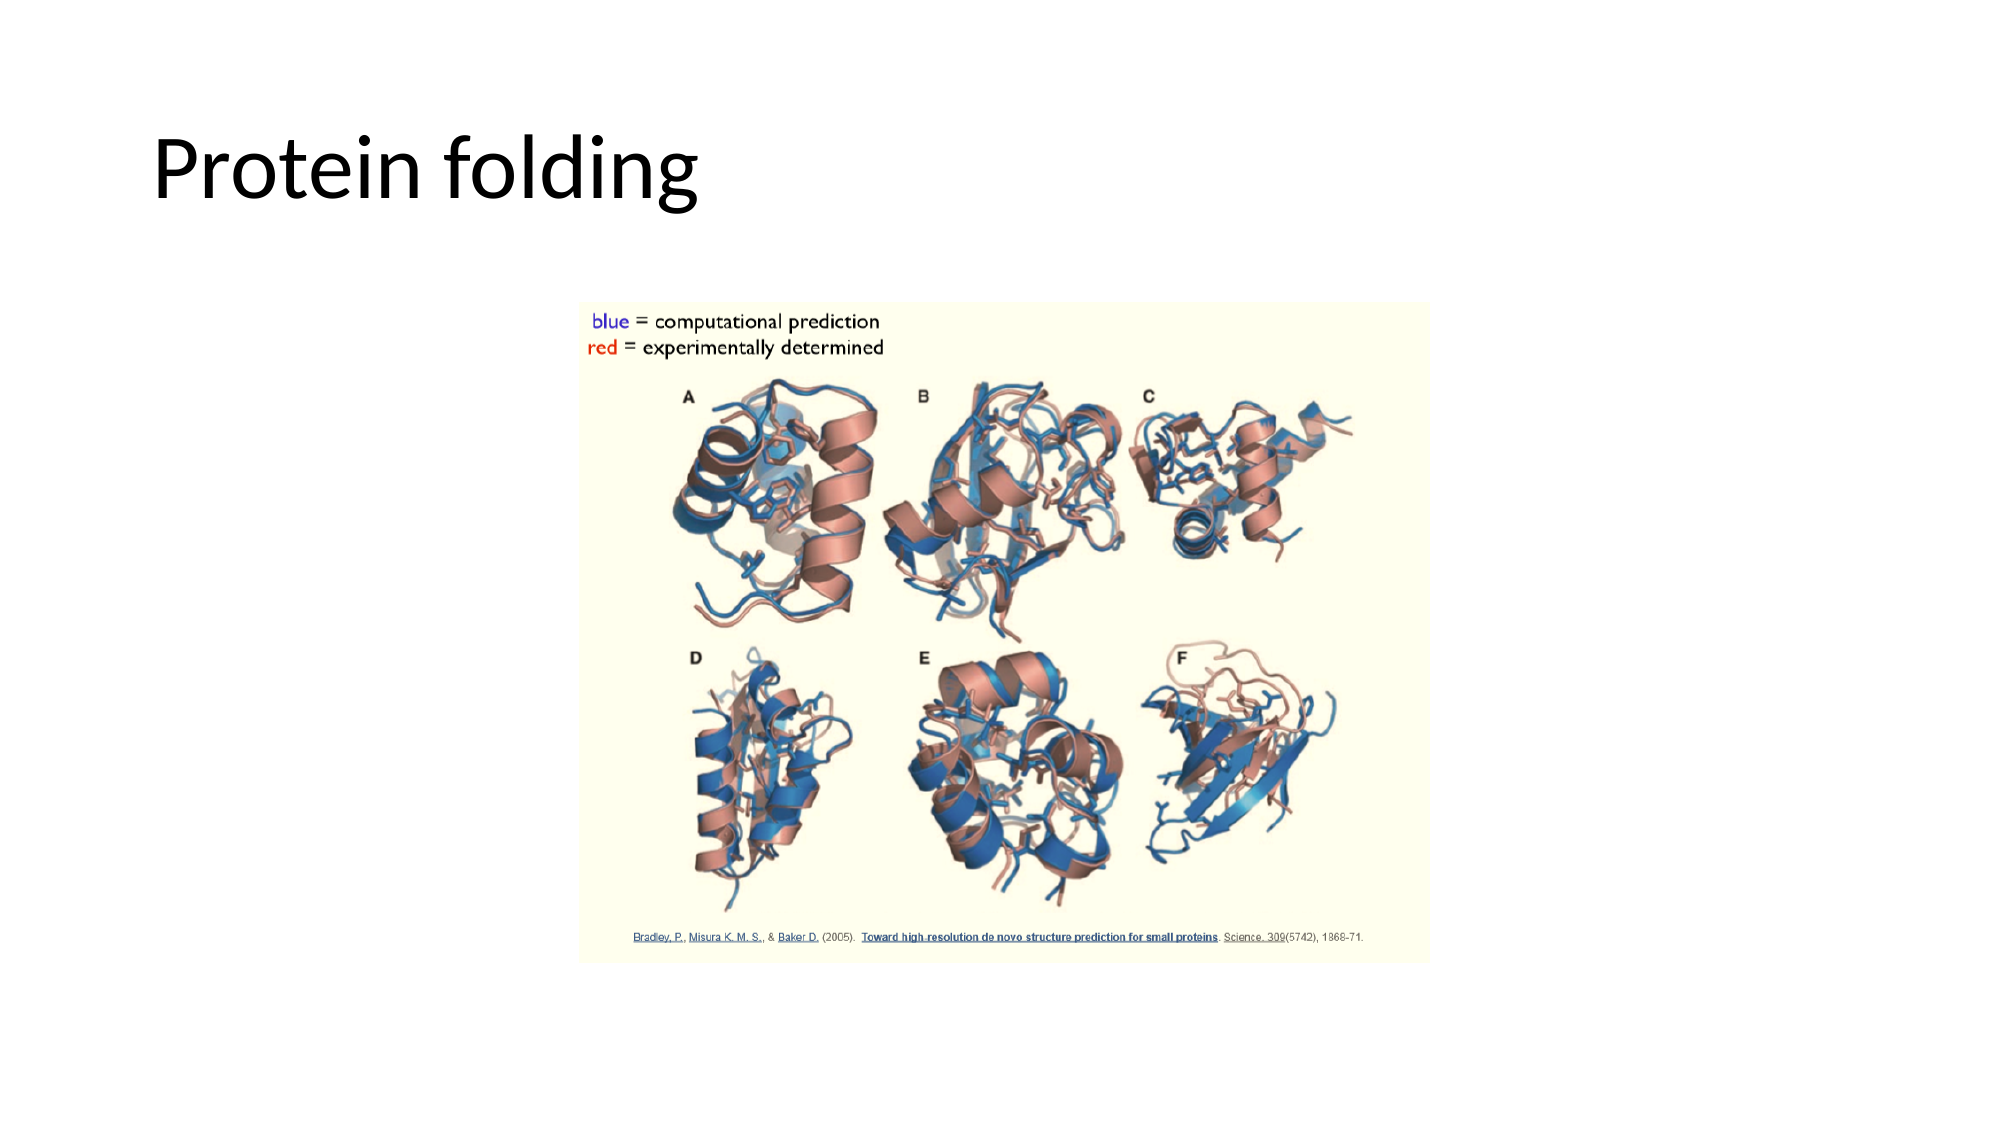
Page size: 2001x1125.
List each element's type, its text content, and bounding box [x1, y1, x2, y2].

title Protein folding [137, 59, 1863, 278]
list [579, 302, 1431, 963]
